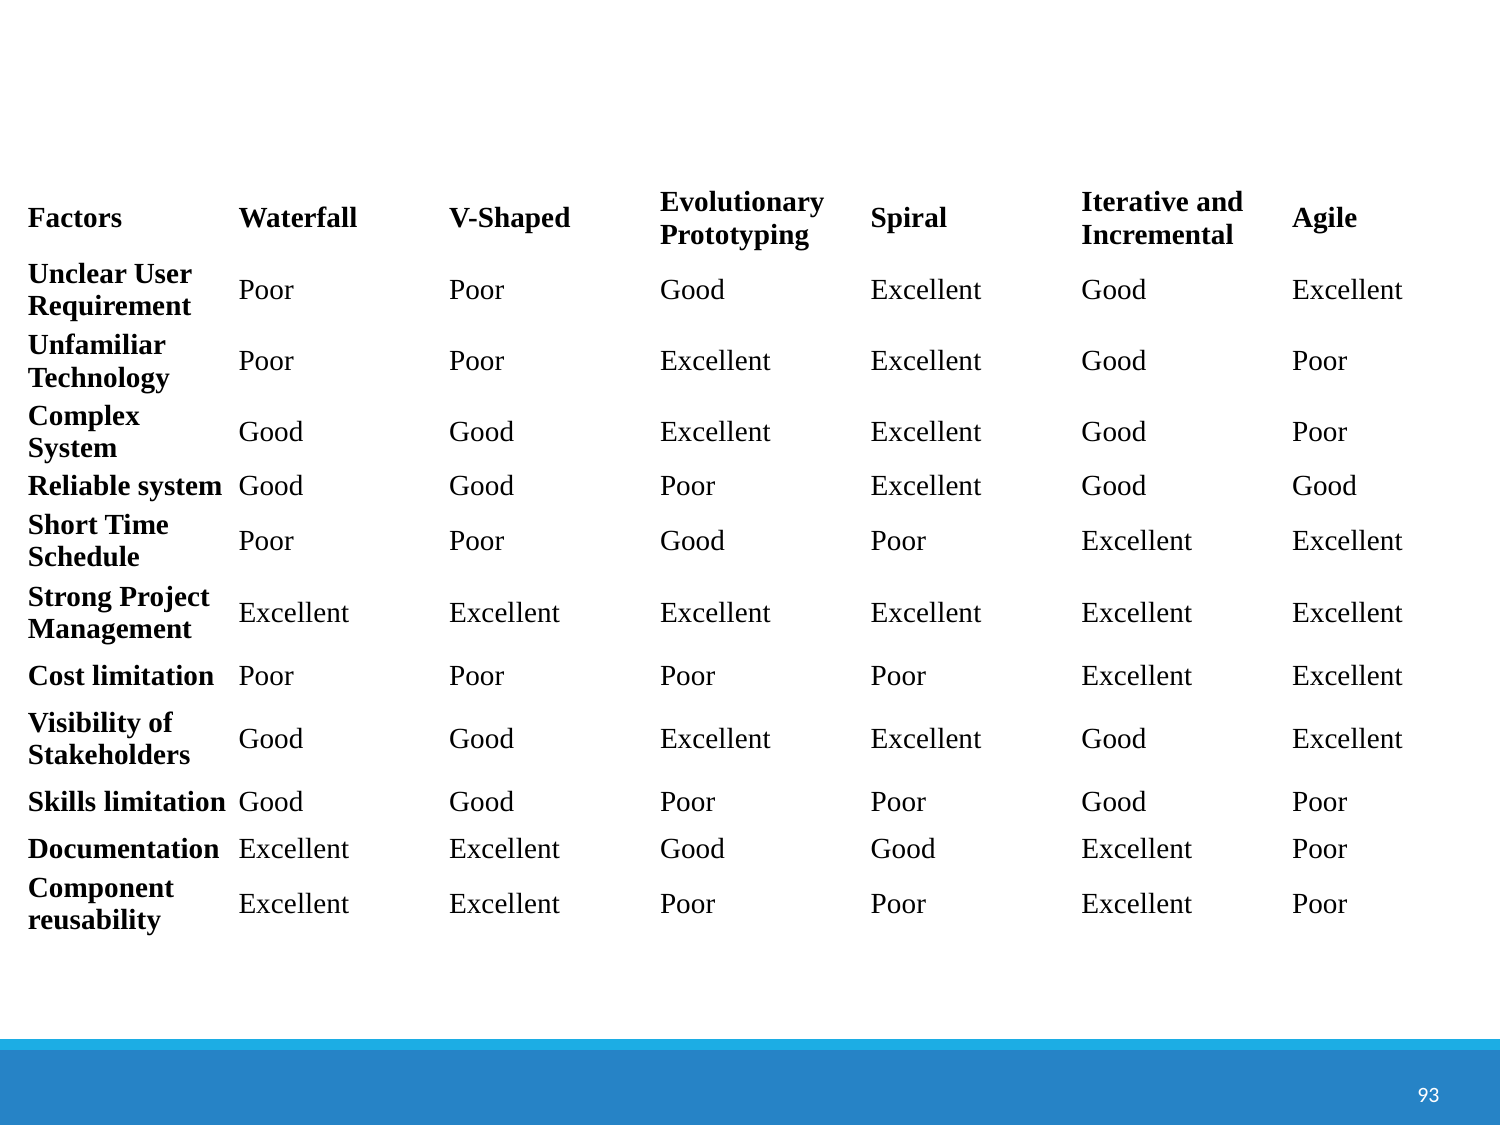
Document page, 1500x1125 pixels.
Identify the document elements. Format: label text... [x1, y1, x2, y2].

table_header Spiral [868, 182, 1079, 254]
table_cell Good [1079, 397, 1289, 467]
table_cell Excellent [657, 577, 868, 648]
table_cell Reliable system [25, 467, 236, 505]
table_cell Excellent [446, 868, 657, 939]
table_cell Poor [868, 505, 1079, 577]
table_cell Poor [236, 325, 446, 397]
table_cell Strong Project Management [25, 577, 236, 648]
table_cell Good [1289, 467, 1500, 505]
table_cell Poor [1289, 325, 1500, 397]
table_cell Poor [236, 505, 446, 577]
table_cell Good [236, 397, 446, 467]
table_cell Excellent [868, 577, 1079, 648]
table_cell Documentation [25, 829, 236, 868]
table_cell Excellent [868, 703, 1079, 775]
table_cell Excellent [868, 254, 1079, 325]
table_cell Excellent [868, 397, 1079, 467]
table_cell Poor [446, 325, 657, 397]
table_cell Excellent [1079, 829, 1289, 868]
table_cell Good [1079, 325, 1289, 397]
table_cell Poor [657, 648, 868, 703]
table_cell Poor [1289, 829, 1500, 868]
table_cell Cost limitation [25, 648, 236, 703]
table_cell Excellent [1289, 703, 1500, 775]
table_cell Unfamiliar Technology [25, 325, 236, 397]
table_cell Good [657, 829, 868, 868]
table_cell Skills limitation [25, 775, 236, 829]
table_cell Component reusability [25, 868, 236, 939]
table_header Evolutionary Prototyping [657, 182, 868, 254]
table_cell Poor [1289, 868, 1500, 939]
table_header Waterfall [236, 182, 446, 254]
table_cell Complex System [25, 397, 236, 467]
table_cell Excellent [236, 577, 446, 648]
table_cell Excellent [446, 829, 657, 868]
table_cell Poor [1289, 775, 1500, 829]
table_cell Excellent [1289, 254, 1500, 325]
table_cell Poor [868, 775, 1079, 829]
table_cell Poor [868, 648, 1079, 703]
table_header V-Shaped [446, 182, 657, 254]
table_cell Excellent [1079, 868, 1289, 939]
table_cell Excellent [657, 325, 868, 397]
table_cell Good [446, 467, 657, 505]
table_cell Excellent [657, 703, 868, 775]
table_cell Visibility of Stakeholders [25, 703, 236, 775]
table_header Iterative and Incremental [1079, 182, 1289, 254]
table_cell Short Time Schedule [25, 505, 236, 577]
table_cell Good [657, 254, 868, 325]
table_cell Excellent [1079, 577, 1289, 648]
table_cell Poor [657, 467, 868, 505]
table_cell Good [1079, 703, 1289, 775]
table_cell Poor [446, 648, 657, 703]
table_cell Poor [446, 505, 657, 577]
table_cell Poor [657, 868, 868, 939]
table_cell Excellent [657, 397, 868, 467]
table_cell Good [1079, 775, 1289, 829]
table_cell Good [446, 775, 657, 829]
table_cell Poor [1289, 397, 1500, 467]
table_cell Excellent [868, 325, 1079, 397]
table_cell Good [236, 467, 446, 505]
table_cell Excellent [236, 868, 446, 939]
table_cell Good [1079, 254, 1289, 325]
table_cell Good [868, 829, 1079, 868]
table_cell Excellent [446, 577, 657, 648]
table_cell Good [446, 397, 657, 467]
table_cell Good [1079, 467, 1289, 505]
table_header Agile [1289, 182, 1500, 254]
table_cell Unclear User Requirement [25, 254, 236, 325]
table_cell Poor [446, 254, 657, 325]
table_cell Good [657, 505, 868, 577]
table_cell Excellent [1289, 648, 1500, 703]
table_cell Good [446, 703, 657, 775]
table_header Factors [25, 182, 236, 254]
table_cell Excellent [1079, 648, 1289, 703]
table_cell Excellent [1289, 505, 1500, 577]
table_cell Poor [868, 868, 1079, 939]
table_cell Excellent [868, 467, 1079, 505]
table_cell Excellent [1079, 505, 1289, 577]
table_cell Excellent [236, 829, 446, 868]
table_cell Poor [236, 648, 446, 703]
table_cell Good [236, 775, 446, 829]
table_cell Poor [236, 254, 446, 325]
table_cell Good [236, 703, 446, 775]
table_cell Excellent [1289, 577, 1500, 648]
table_cell Poor [657, 775, 868, 829]
